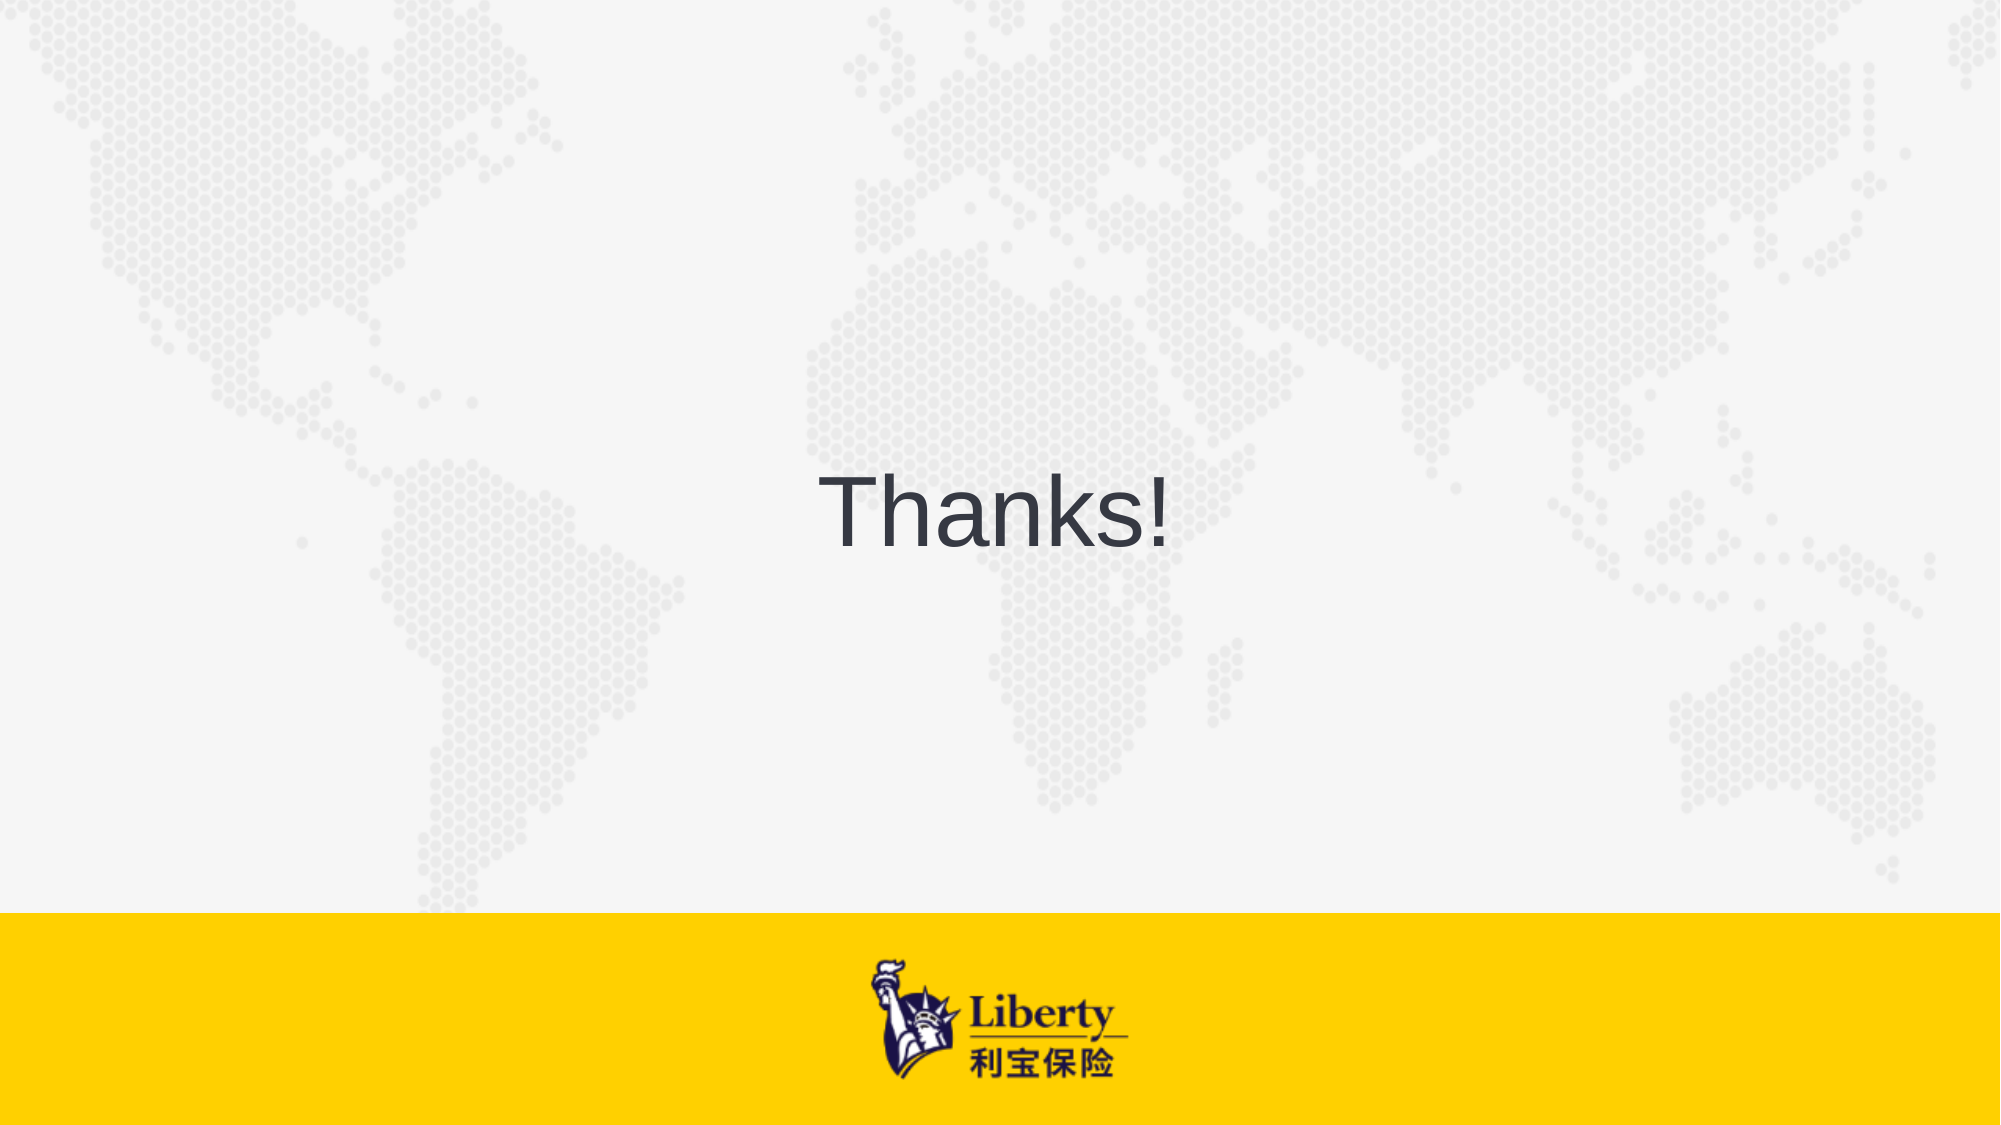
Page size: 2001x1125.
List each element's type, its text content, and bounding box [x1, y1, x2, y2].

title Thanks! [132, 432, 1858, 581]
picture [826, 946, 1174, 1091]
